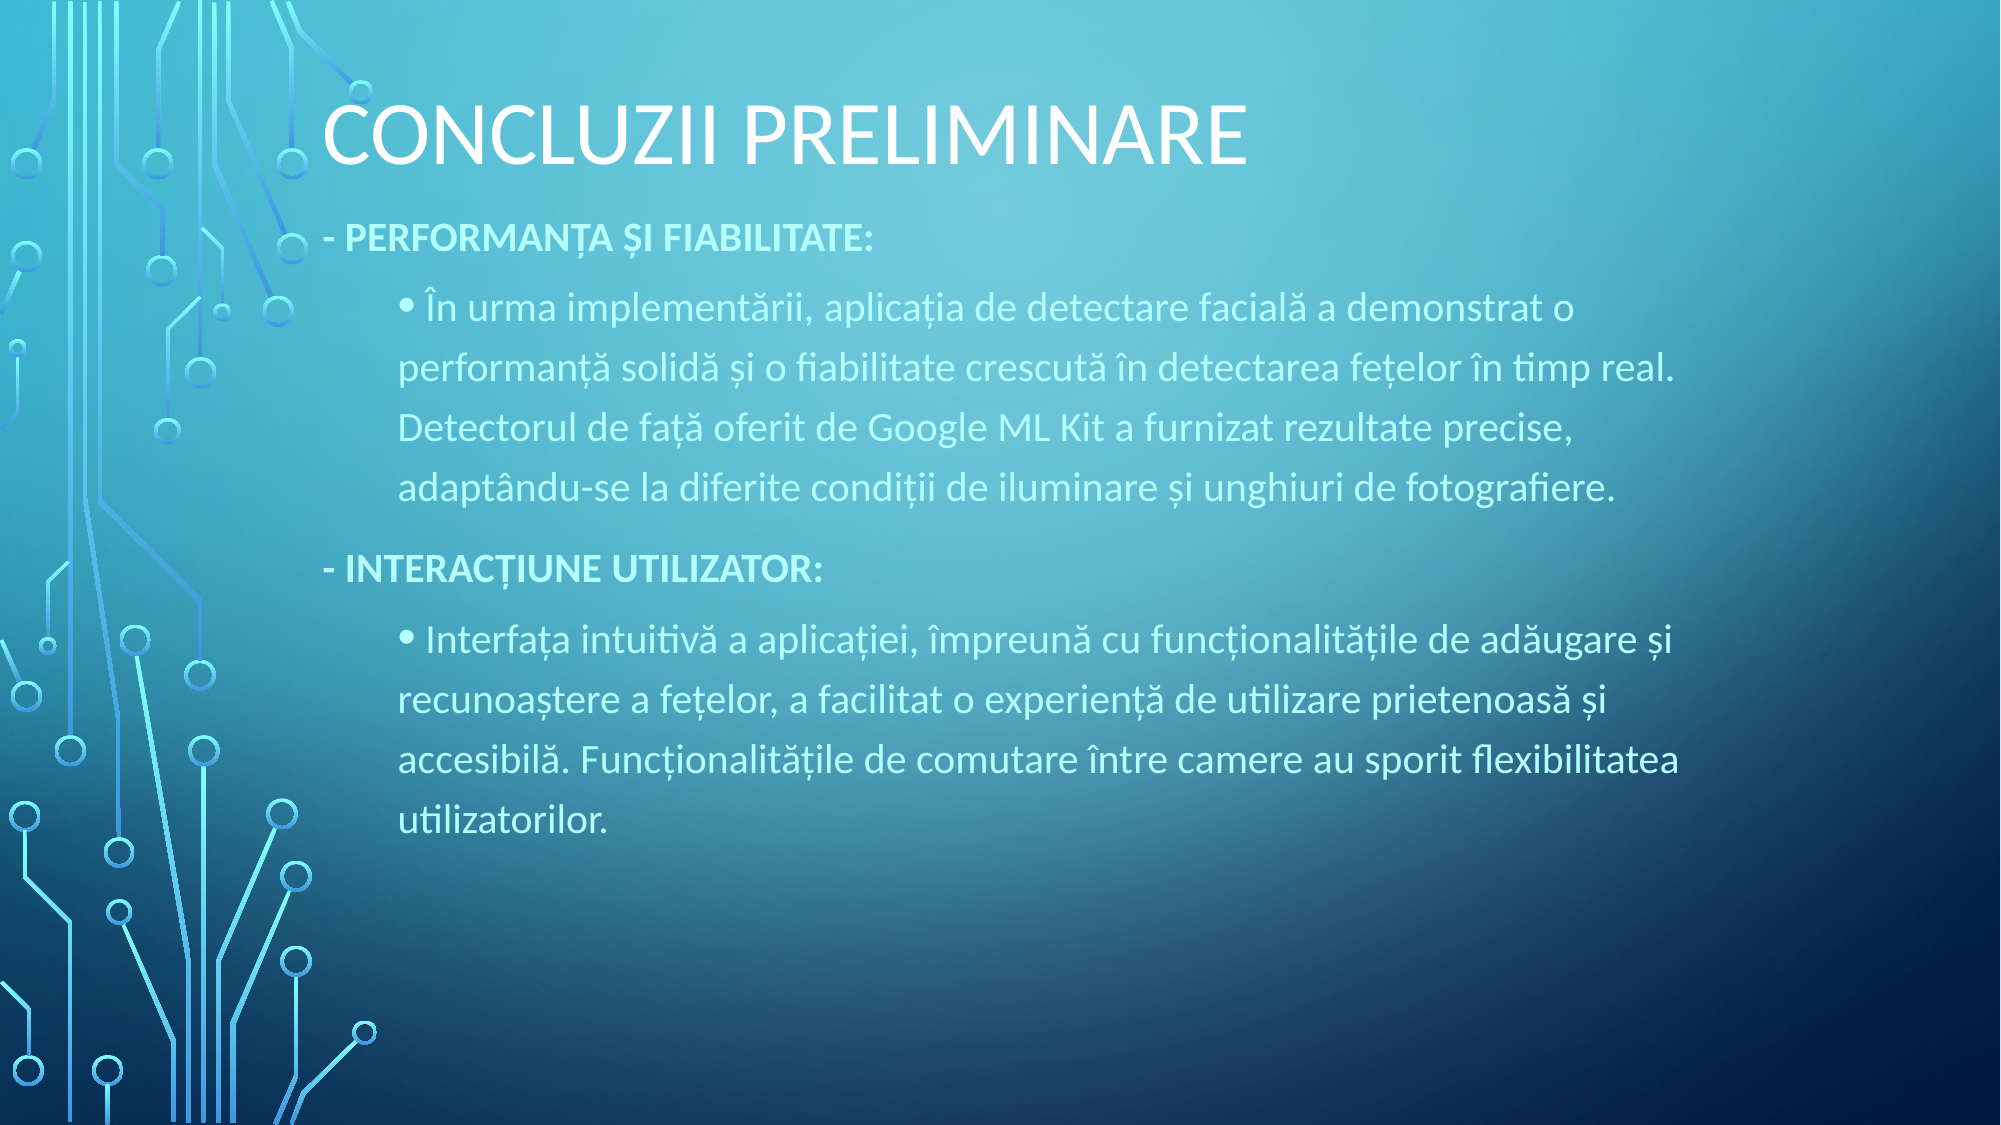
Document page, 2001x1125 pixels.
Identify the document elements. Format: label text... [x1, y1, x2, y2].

subtitle - Performanța și Fiabilitate: În urma implementării, aplicația de detectare facială a demonstrat o performanță solidă și o fiabilitate crescută în detectarea fețelor în timp real. Detectorul de față oferit de Google ML Kit a furnizat rezultate precise, adaptându-se la diferite condiții de iluminare și unghiuri de fotografiere. - Interacțiune Utilizator: Interfața intuitivă a aplicației, împreună cu funcționalitățile de adăugare și recunoaștere a fețelor, a facilitat o experiență de utilizare prietenoasă și accesibilă. Funcționalitățile de comutare între camere au sporit flexibilitatea utilizatorilor. [307, 192, 1750, 982]
title Concluzii preliminare [307, 78, 1750, 192]
